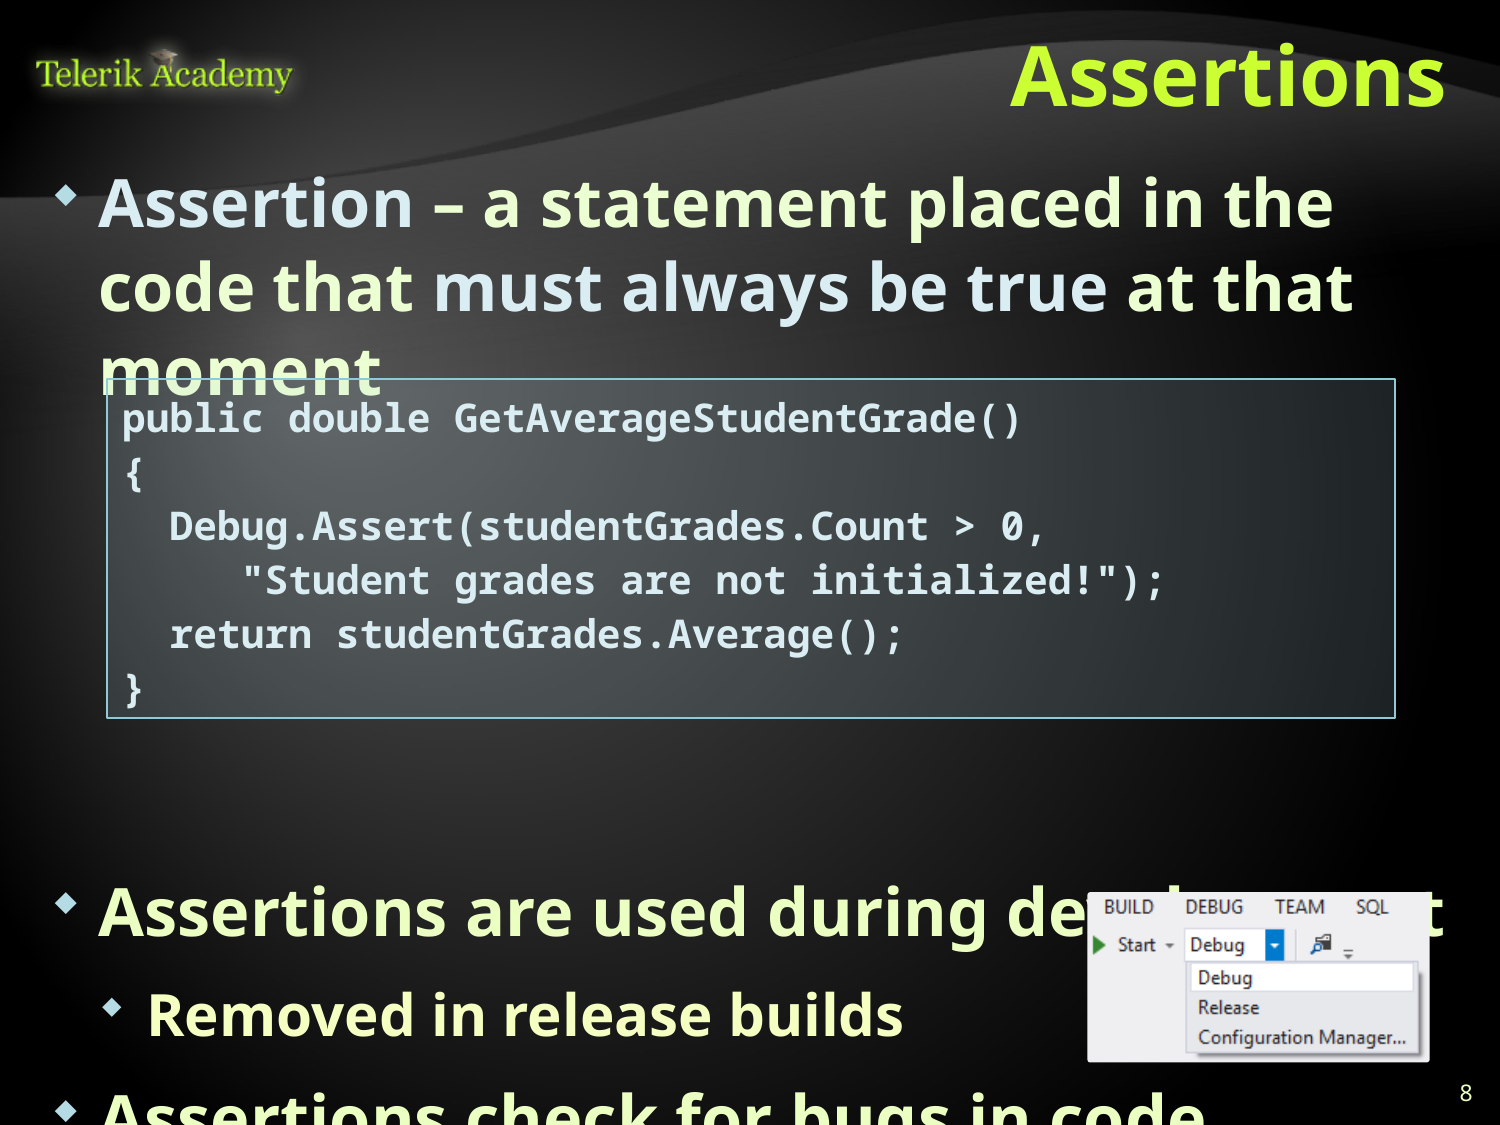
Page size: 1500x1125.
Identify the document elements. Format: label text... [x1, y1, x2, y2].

slide_number 8 [1412, 1074, 1488, 1113]
picture [0, 0, 1500, 1125]
list Assertion – a statement placed in the code that must always be true at that moment Assertions are used during development Removed in release builds Assertions check for bugs in code [37, 149, 1463, 1100]
title Assertions [300, 12, 1463, 149]
text_box public double GetAverageStudentGrade() { Debug.Assert(studentGrades.Count > 0, "Student grades are not initialized!"); return studentGrades.Average(); } [107, 378, 1395, 719]
